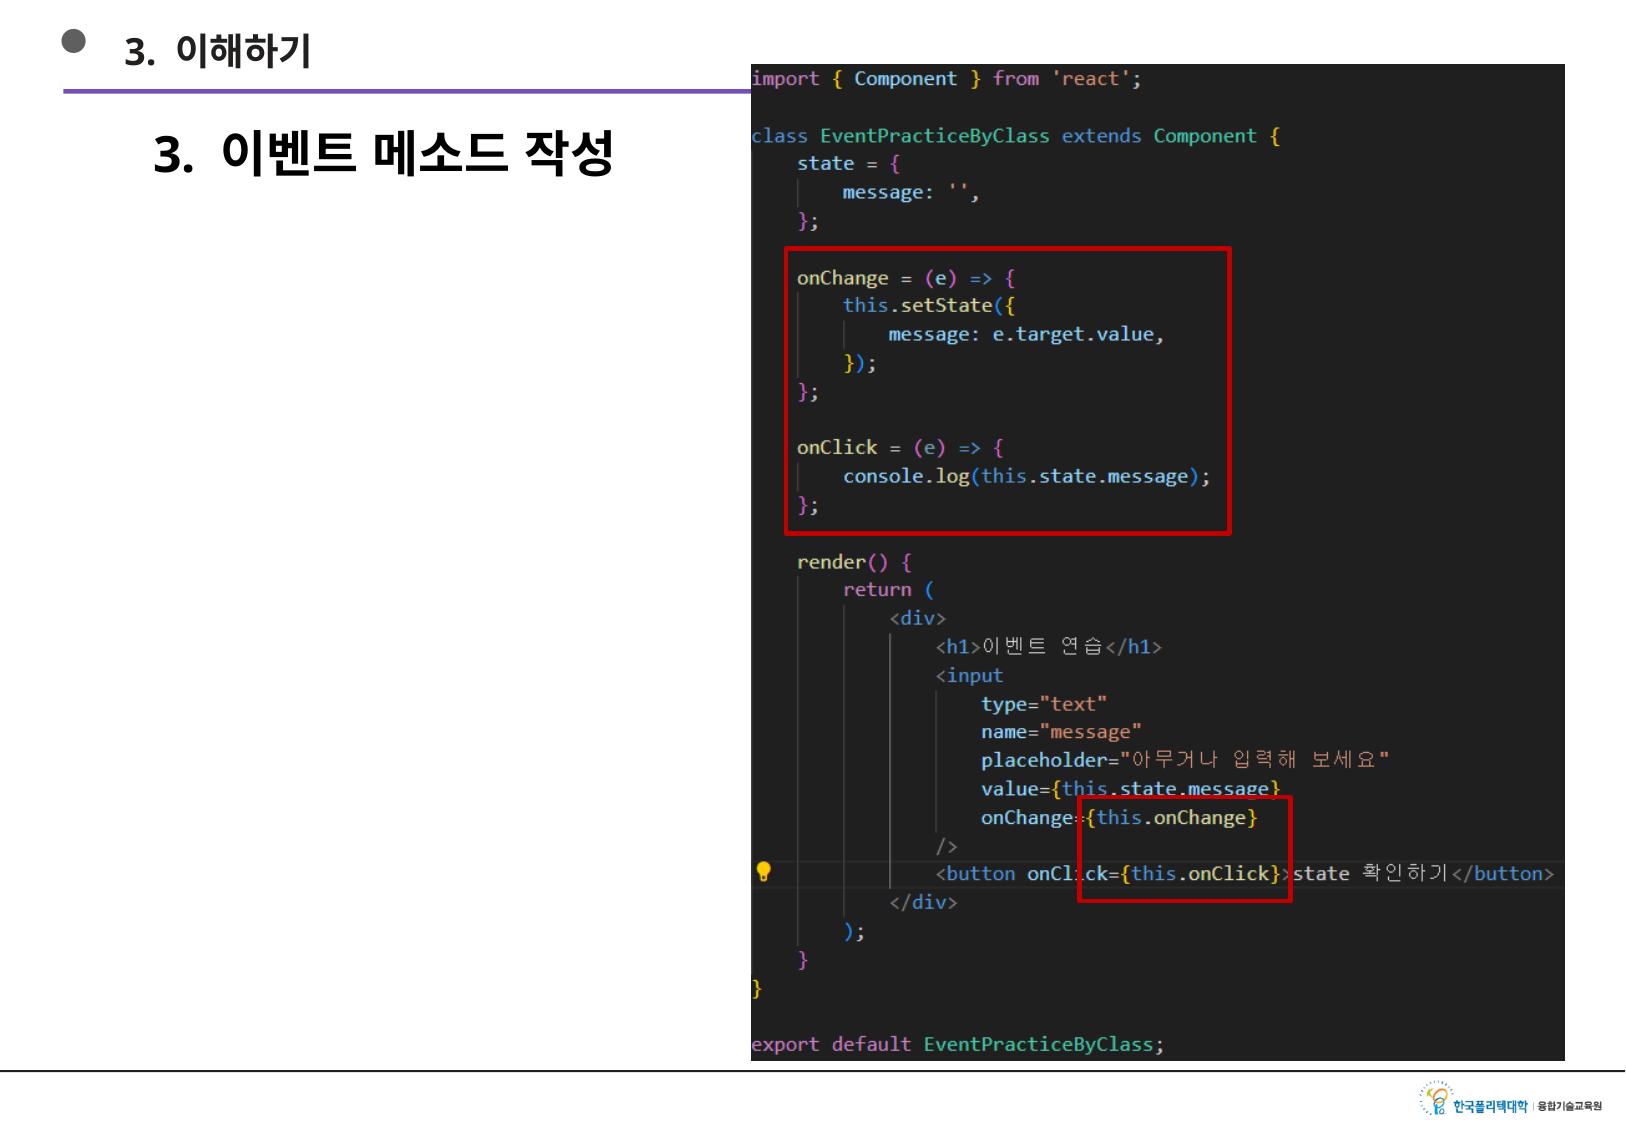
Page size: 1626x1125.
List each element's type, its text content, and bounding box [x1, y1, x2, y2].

picture [751, 64, 1565, 1061]
text_box 3. 이벤트 메소드 작성 [138, 100, 746, 205]
picture [1415, 1076, 1604, 1118]
text_box 3. 이해하기 [109, 20, 943, 93]
